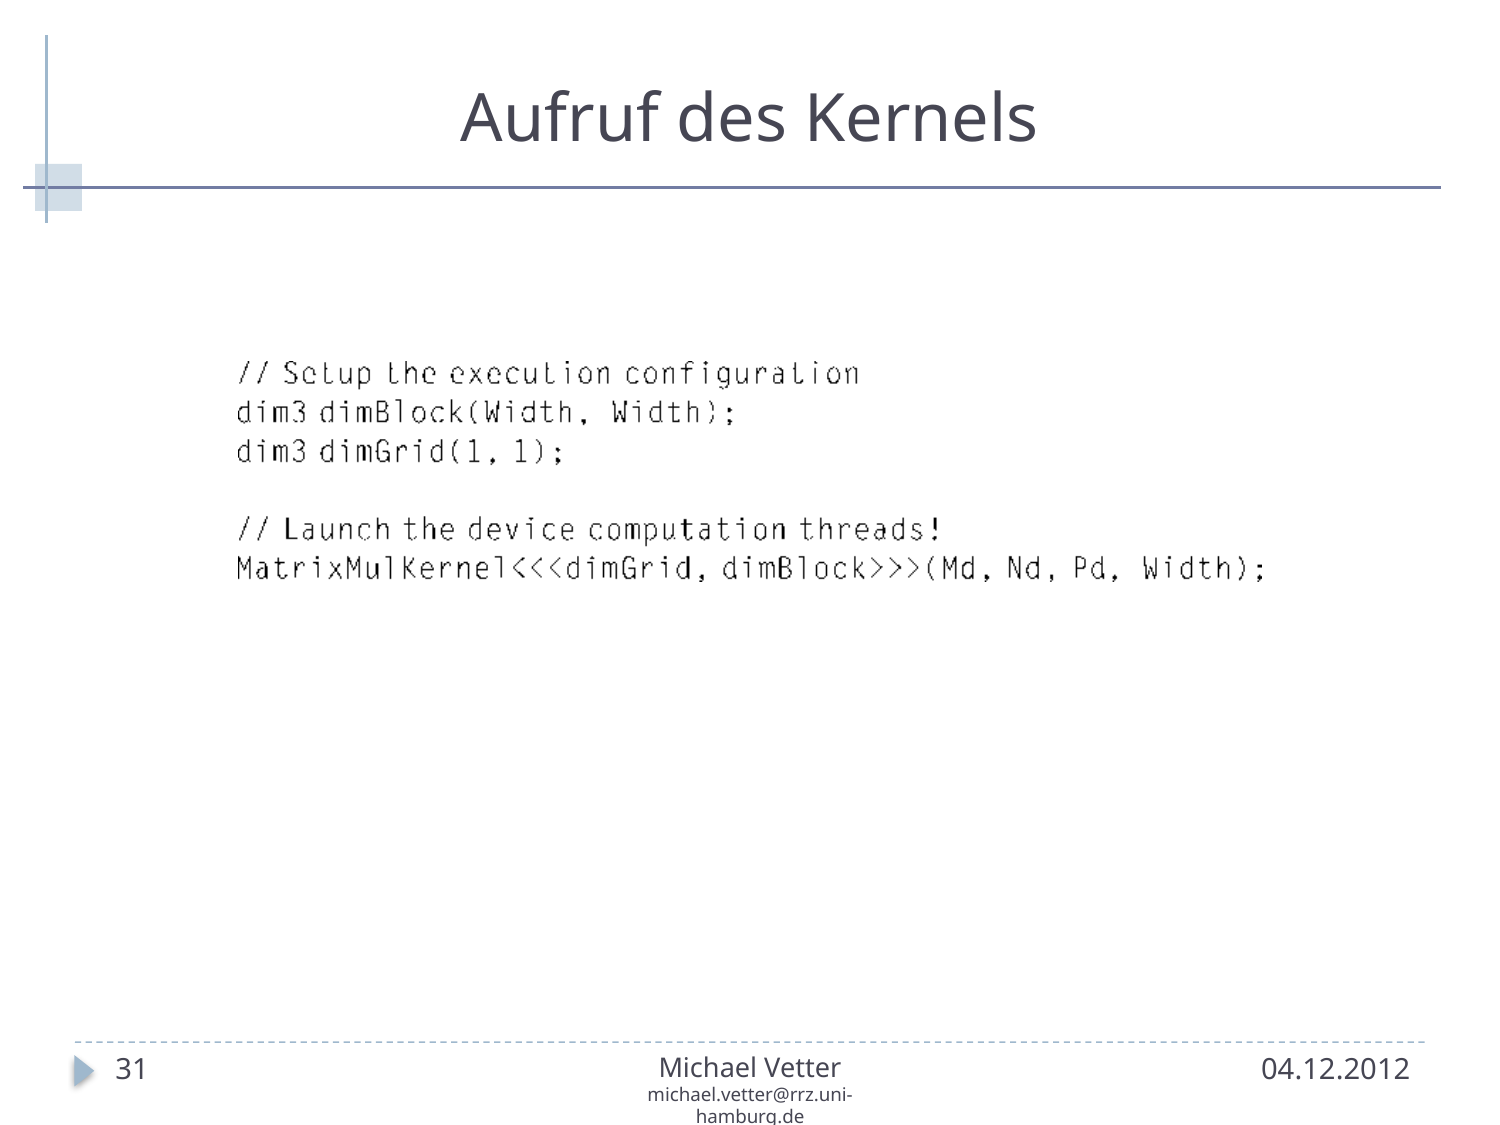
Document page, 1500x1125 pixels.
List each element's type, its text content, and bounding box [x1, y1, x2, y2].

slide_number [1242, 1042, 1426, 1103]
title Aufruf des Kernels [75, 35, 1425, 163]
footer Michael Vetter michael.vetter@rrz.uni-hamburg.de [596, 1042, 904, 1103]
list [237, 361, 1262, 582]
slide_number 31 [100, 1042, 200, 1103]
